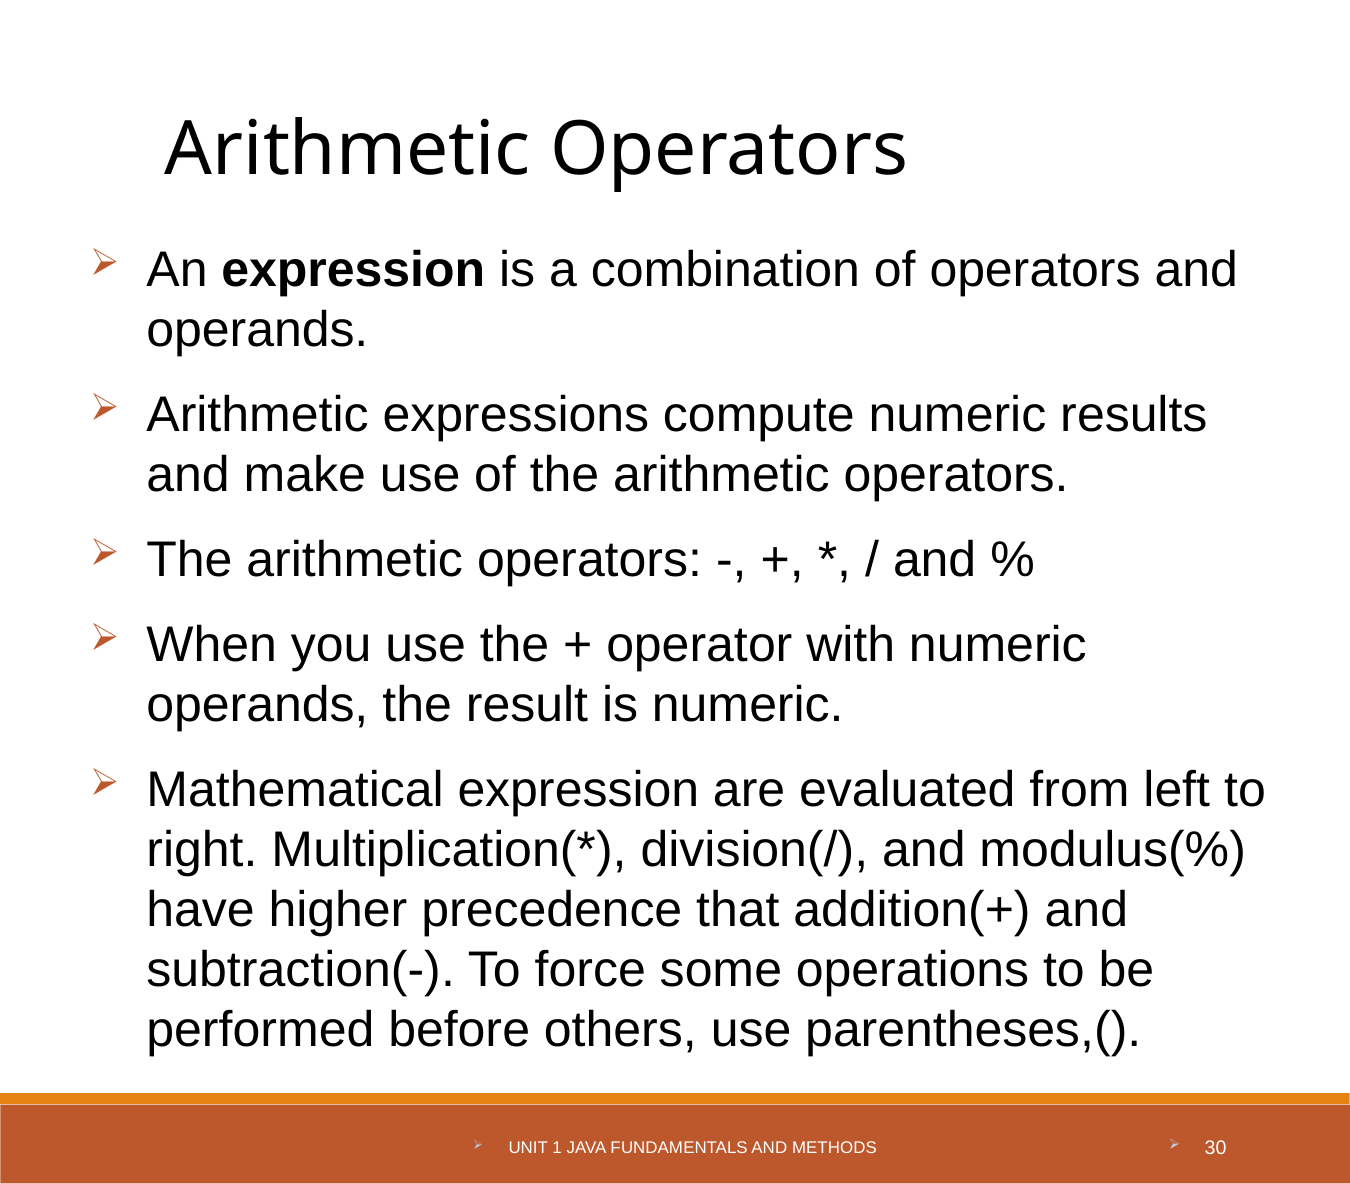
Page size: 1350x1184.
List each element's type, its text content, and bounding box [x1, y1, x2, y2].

text_box Arithmetic Operators [149, 91, 1350, 205]
slide_number 30 [1096, 1114, 1242, 1178]
footer Unit 1 Java Fundamentals and Methods [408, 1114, 943, 1178]
text_box An expression is a combination of operators and operands. Arithmetic expressions compute numeric results and make use of the arithmetic operators. The arithmetic operators: -, +, *, / and % When you use the + operator with numeric operands, the result is numeric. Mathematical expression are evaluated from left to right. Multiplication(*), division(/), and modulus(%) have higher precedence that addition(+) and subtraction(-). To force some operations to be performed before others, use parentheses,(). [75, 229, 1325, 1155]
